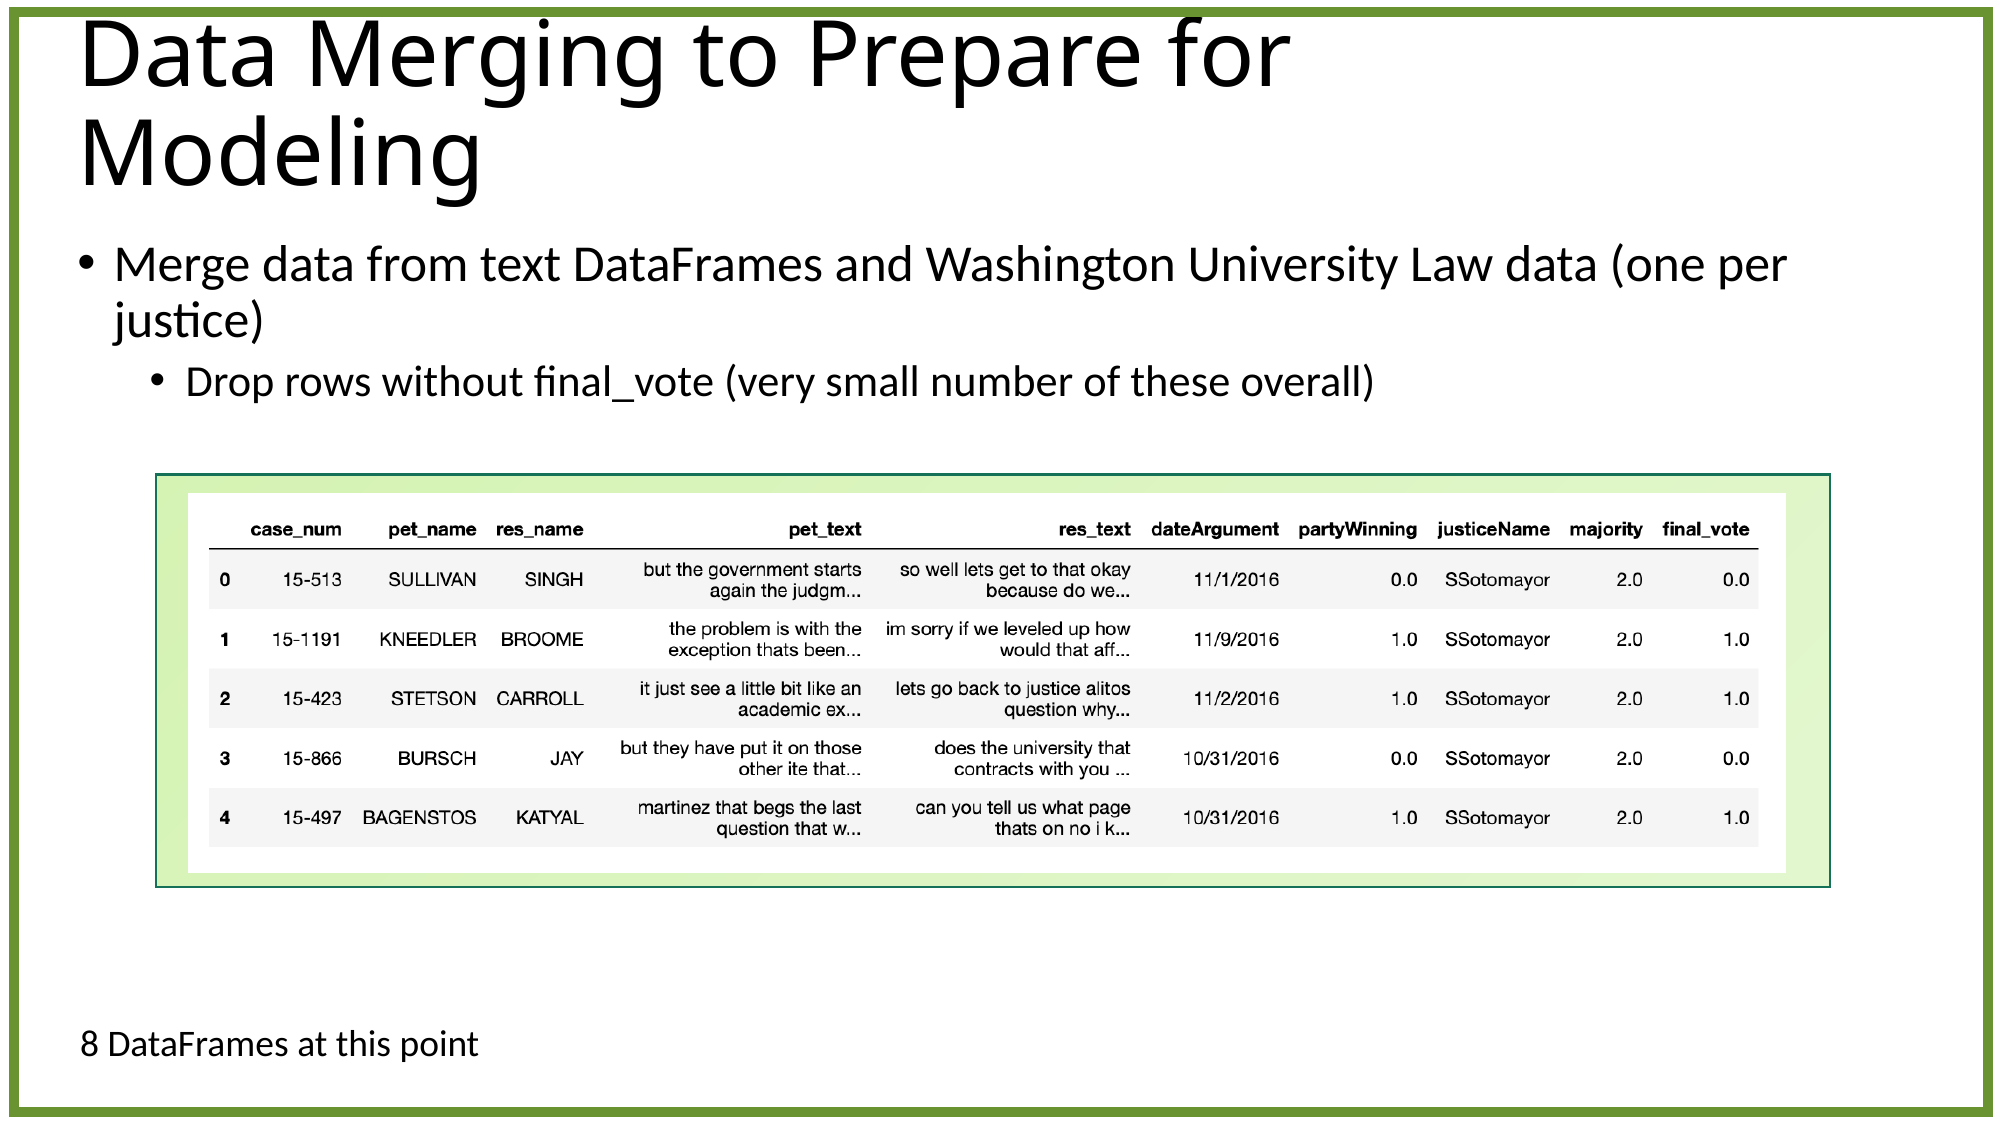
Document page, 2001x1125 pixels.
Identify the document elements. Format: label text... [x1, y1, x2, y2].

text_box [13, 11, 1989, 1113]
text_box 8 DataFrames at this point [65, 1011, 495, 1072]
title Data Merging to Prepare for Modeling [62, 0, 1638, 11]
picture [188, 493, 1786, 873]
